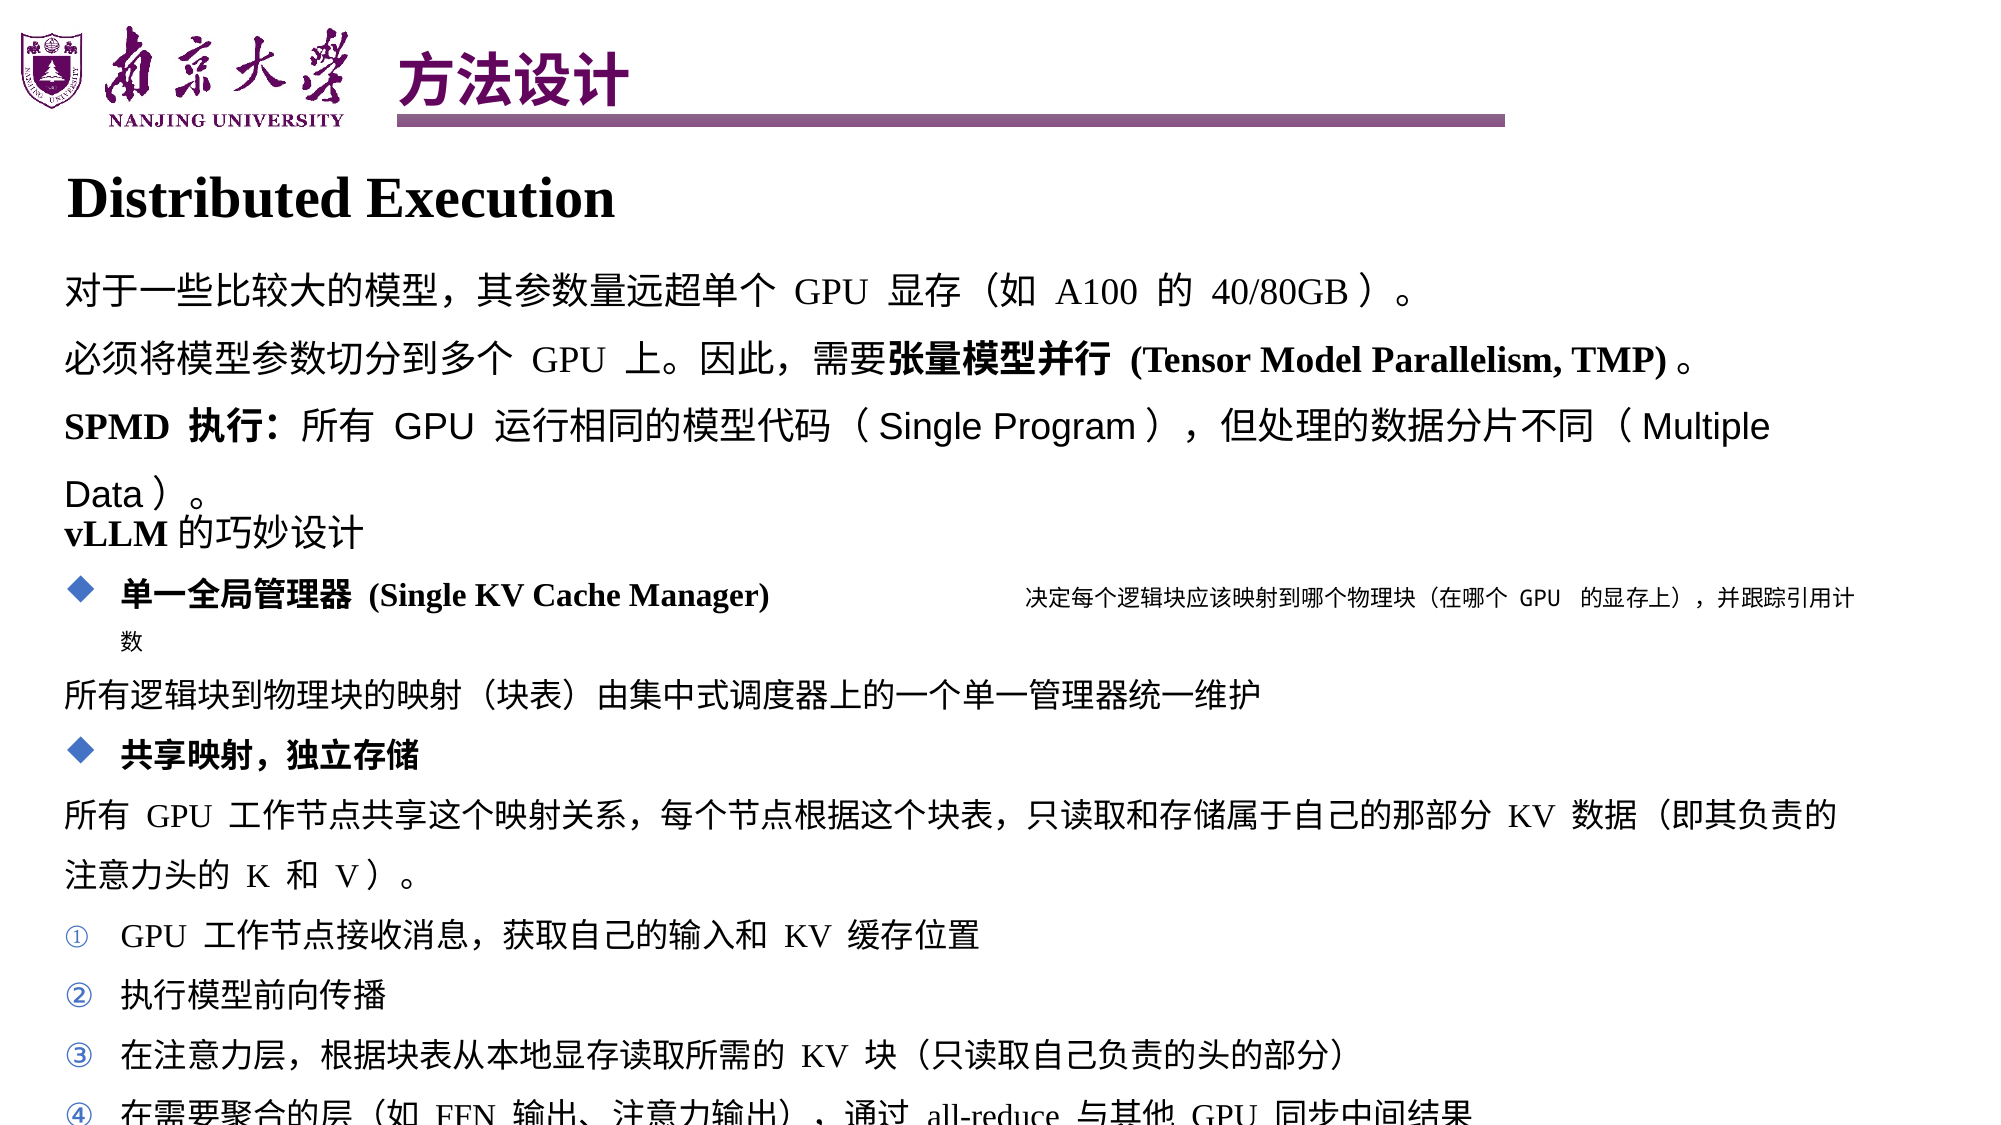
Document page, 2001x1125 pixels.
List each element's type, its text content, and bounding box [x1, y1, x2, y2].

text_box [397, 113, 1505, 127]
text_box 对于一些比较大的模型，其参数量远超单个 GPU 显存（如 A100 的 40/80GB）。 必须将模型参数切分到多个 GPU 上。因此，需要张量模型并行 (Tensor Model Parallelism, TMP)。 SPMD 执行：所有 GPU 运行相同的模型代码（Single Program），但处理的数据分片不同（Multiple Data）。 [49, 237, 1916, 523]
text_box vLLM的巧妙设计 单一全局管理器 (Single KV Cache Manager) 决定每个逻辑块应该映射到哪个物理块（在哪个 GPU 的显存上），并跟踪引用计数 所有逻辑块到物理块的映射（块表）由集中式调度器上的一个单一管理器统一维护 共享映射，独立存储 所有 GPU 工作节点共享这个映射关系，每个节点根据这个块表，只读取和存储属于自己的那部分 KV 数据（即其负责的注意力头的 K 和 V）。 GPU 工作节点接收消息，获取自己的输入和 KV 缓存位置 执行模型前向传播 在注意力层，根据块表从本地显存读取所需的 KV 块（只读取自己负责的头的部分） 在需要聚合的层（如 FFN 输出、注意力输出），通过 all-reduce 与其他 GPU 同步中间结果 [49, 478, 1875, 1125]
text_box Distributed Execution [52, 151, 632, 237]
picture [21, 26, 348, 130]
text_box 方法设计 [397, 42, 1941, 114]
